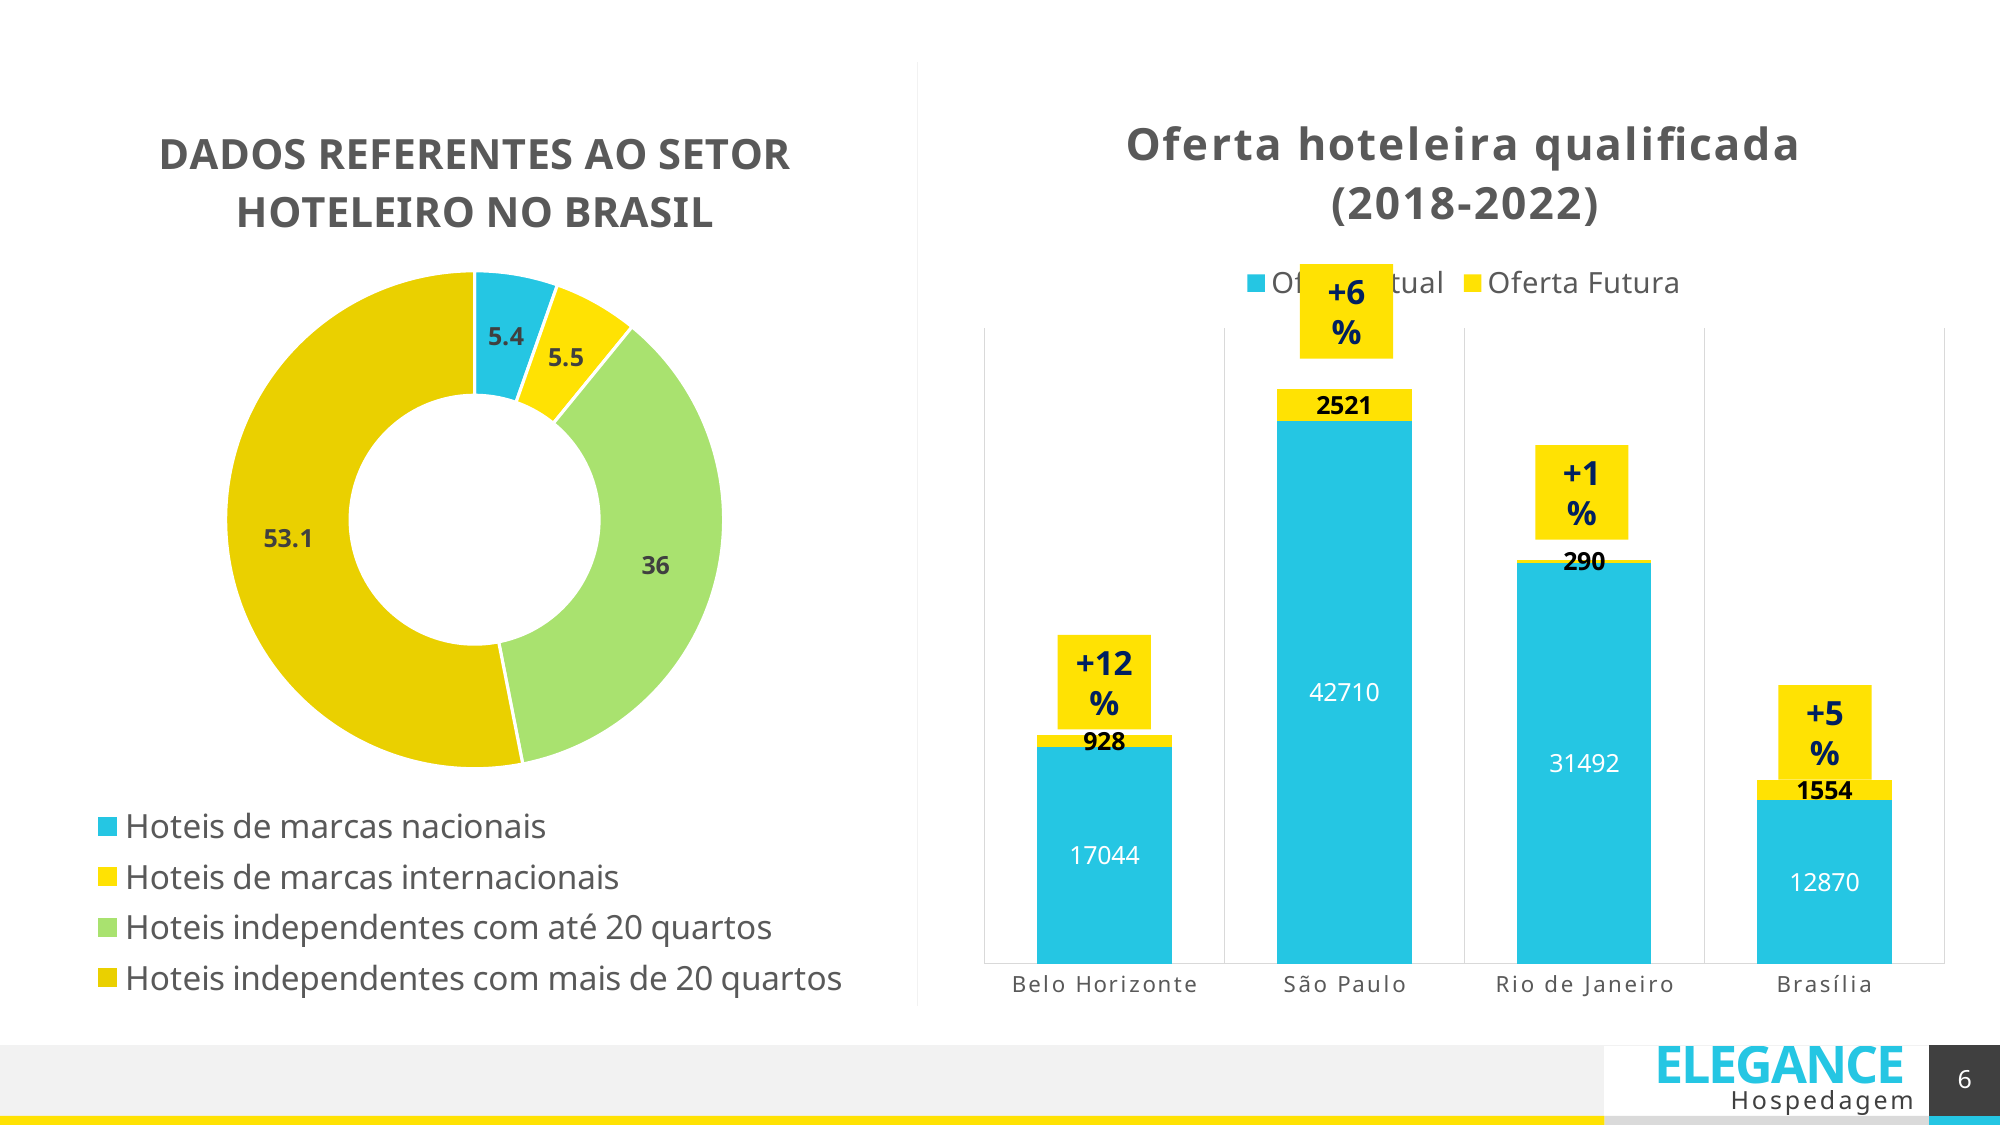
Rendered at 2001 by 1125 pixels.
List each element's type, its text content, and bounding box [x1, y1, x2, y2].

chart [0, 85, 917, 1007]
slide_number 6 [1929, 1045, 2000, 1116]
chart [918, 73, 1965, 1019]
